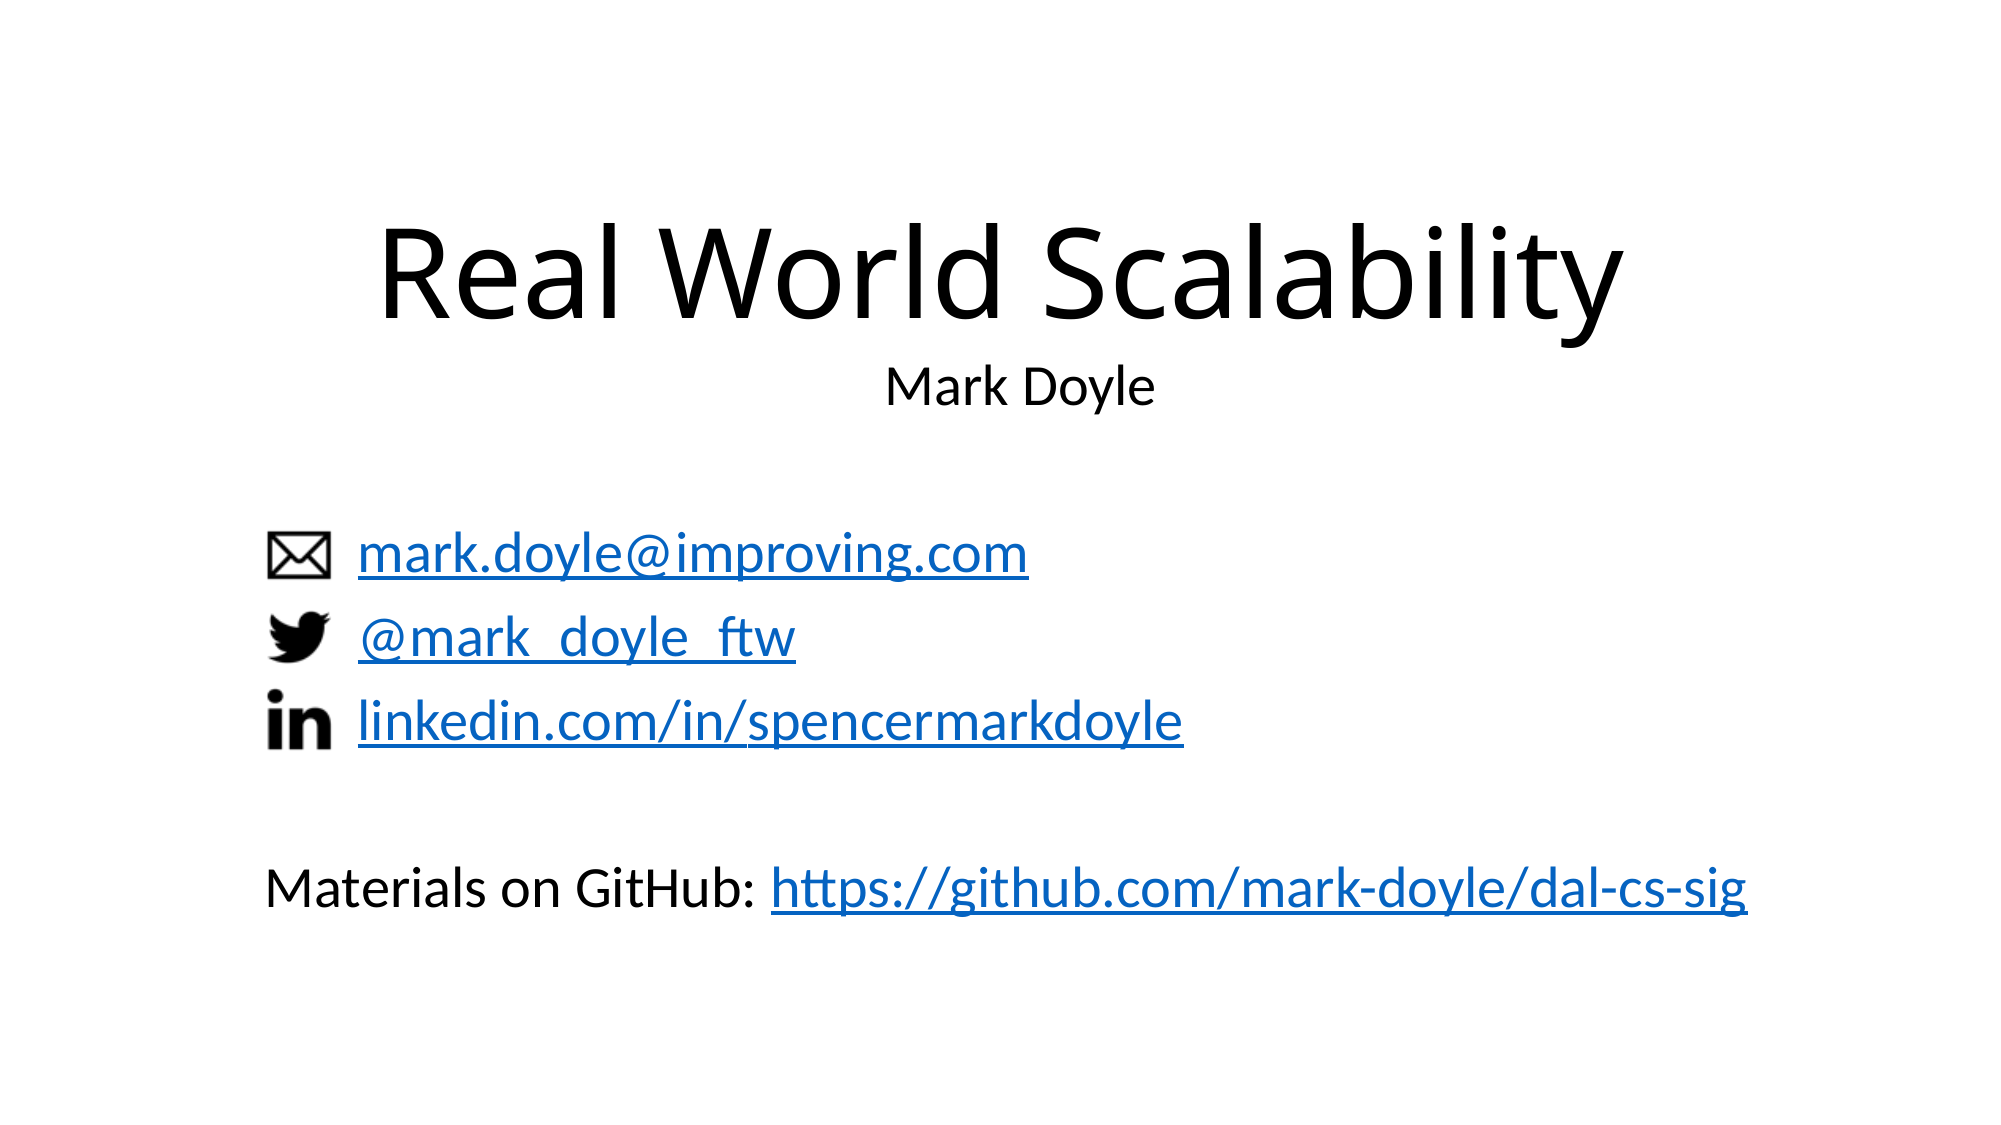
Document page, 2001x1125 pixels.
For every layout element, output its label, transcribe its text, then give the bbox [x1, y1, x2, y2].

picture [249, 505, 350, 770]
subtitle Mark Doyle mark.doyle@improving.com @mark_doyle_ftw linkedin.com/in/spencermarkdoyle Materials on GitHub: https://github.com/mark-doyle/dal-cs-sig [249, 347, 1792, 993]
title Real World Scalability [249, 184, 1750, 347]
